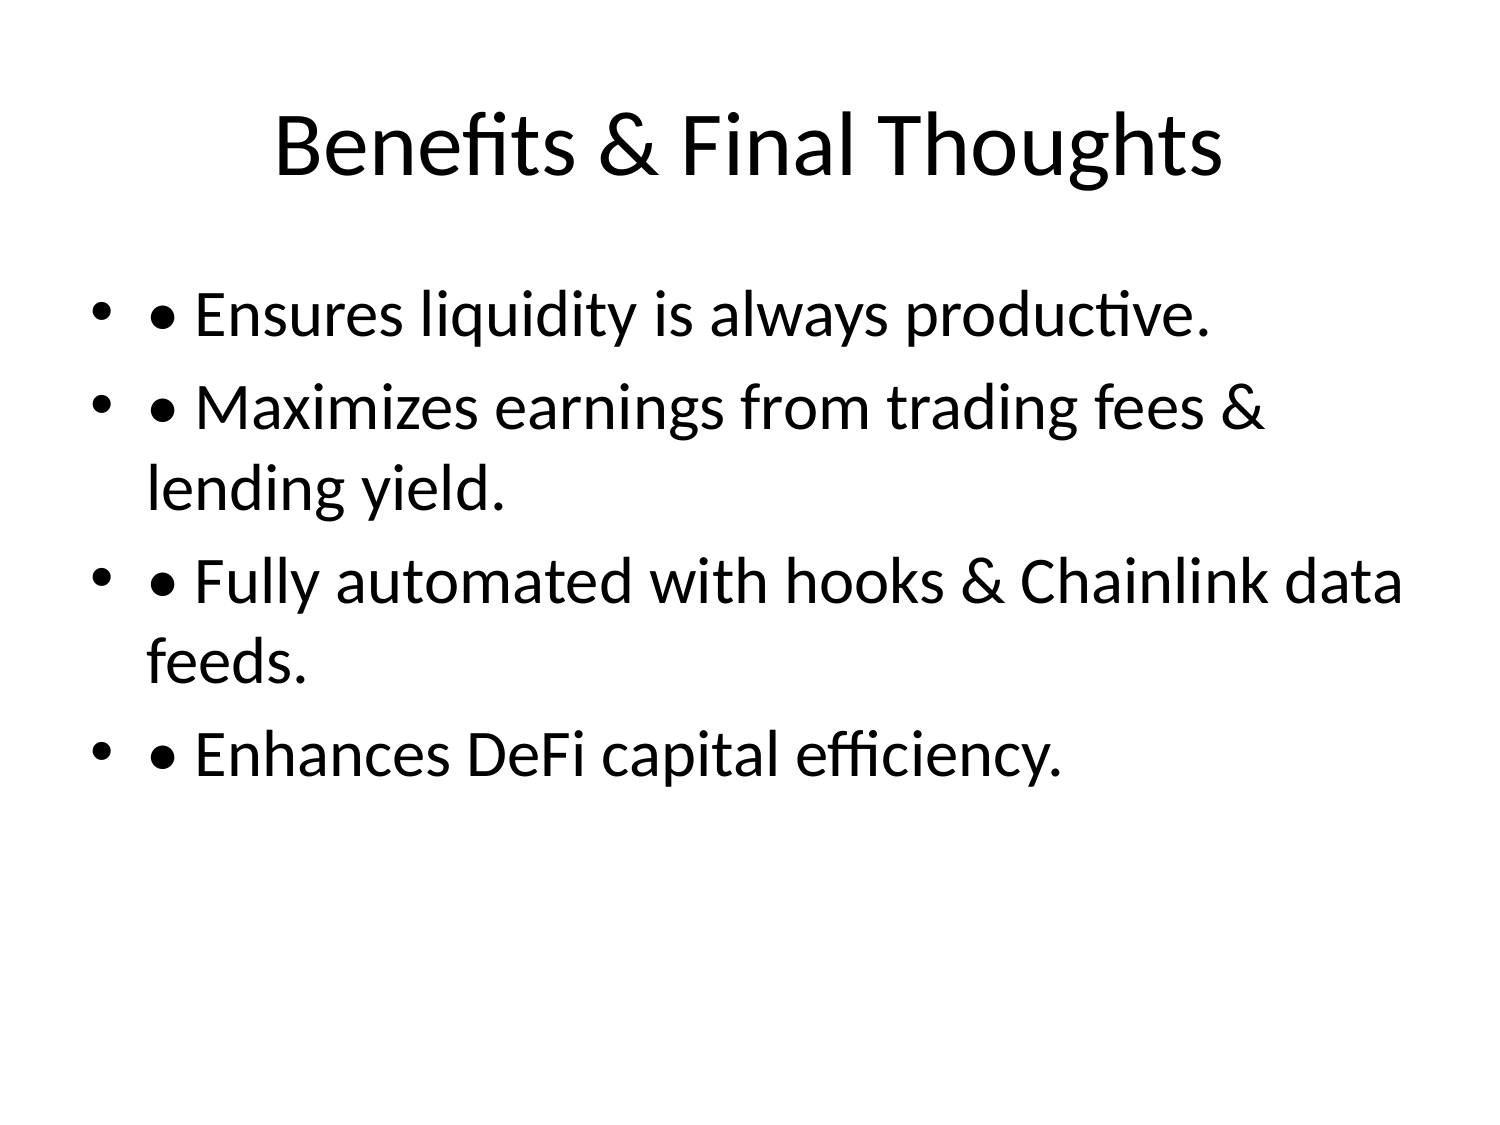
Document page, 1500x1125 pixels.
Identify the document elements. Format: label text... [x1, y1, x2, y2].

title Benefits & Final Thoughts [75, 45, 1425, 233]
list • Ensures liquidity is always productive. • Maximizes earnings from trading fees & lending yield. • Fully automated with hooks & Chainlink data feeds. • Enhances DeFi capital efficiency. [75, 262, 1425, 1005]
